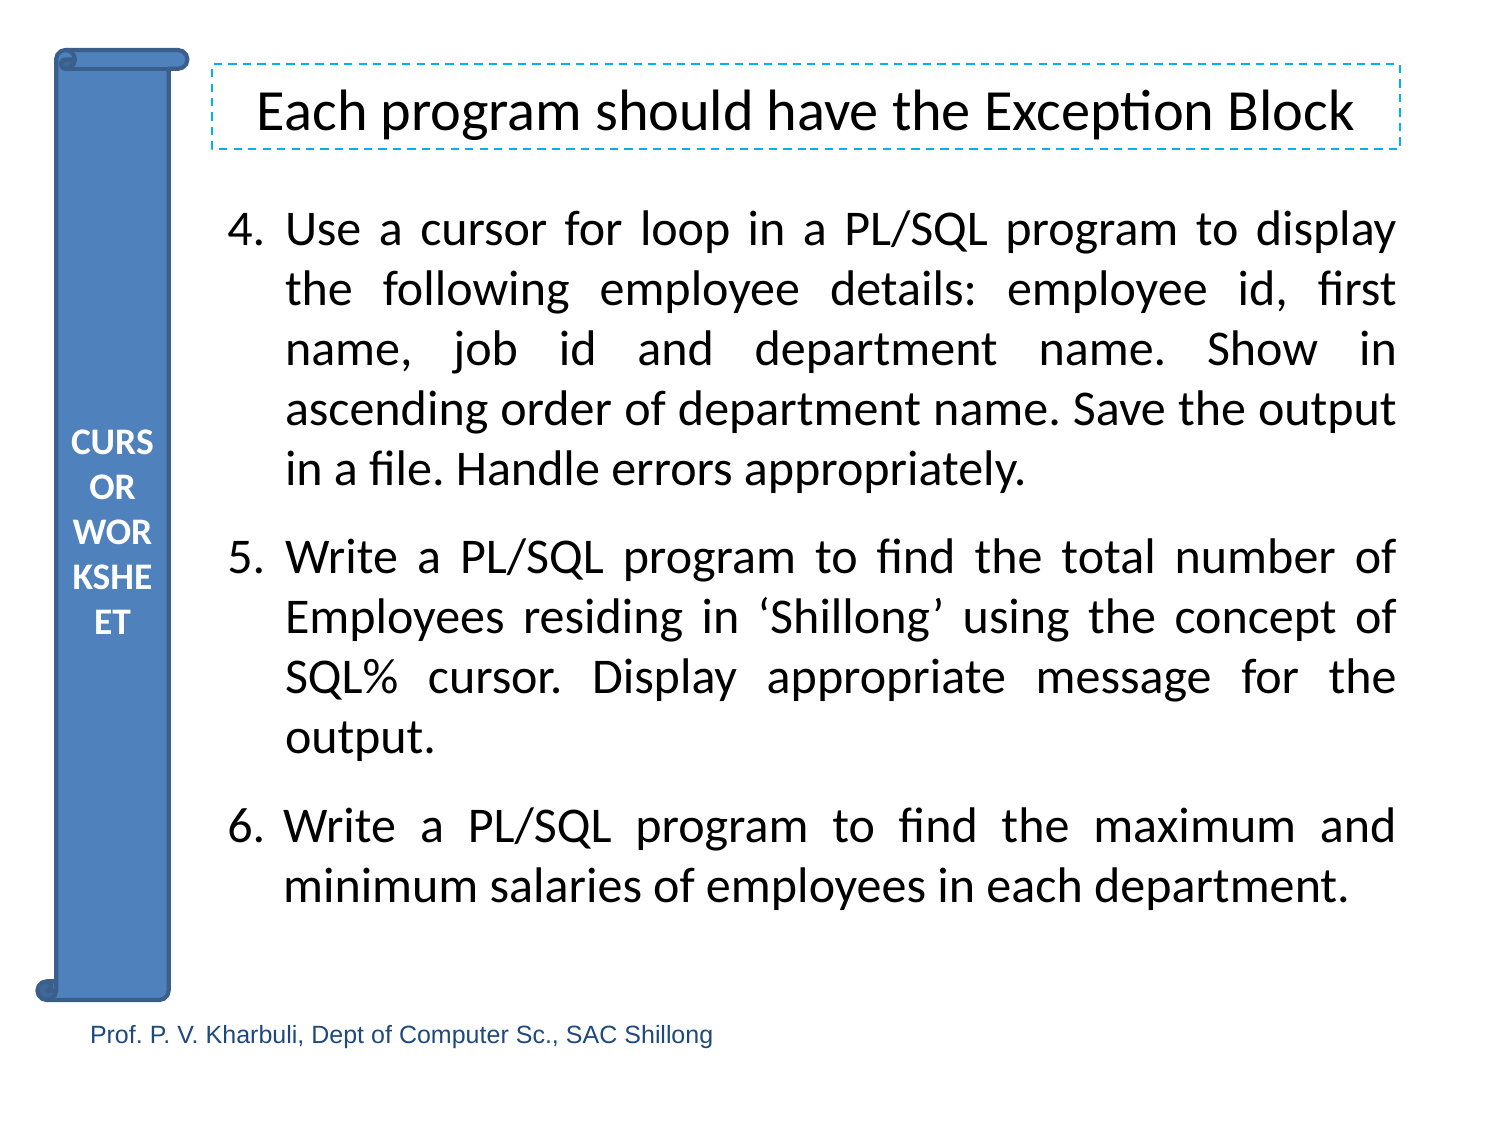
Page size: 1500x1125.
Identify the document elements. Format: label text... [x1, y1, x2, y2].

text_box Each program should have the Exception Block [212, 64, 1400, 150]
text_box CURSOR WORKSHEET [35, 47, 190, 1003]
list Use a cursor for loop in a PL/SQL program to display the following employee details: employee id, first name, job id and department name. Show in ascending order of department name. Save the output in a file. Handle errors appropriately. Write a PL/SQL program to find the total number of Employees residing in ‘Shillong’ using the concept of SQL% cursor. Display appropriate message for the output. Write a PL/SQL program to find the maximum and minimum salaries of employees in each department. [212, 187, 1413, 1013]
footer Prof. P. V. Kharbuli, Dept of Computer Sc., SAC Shillong [75, 1005, 1025, 1063]
